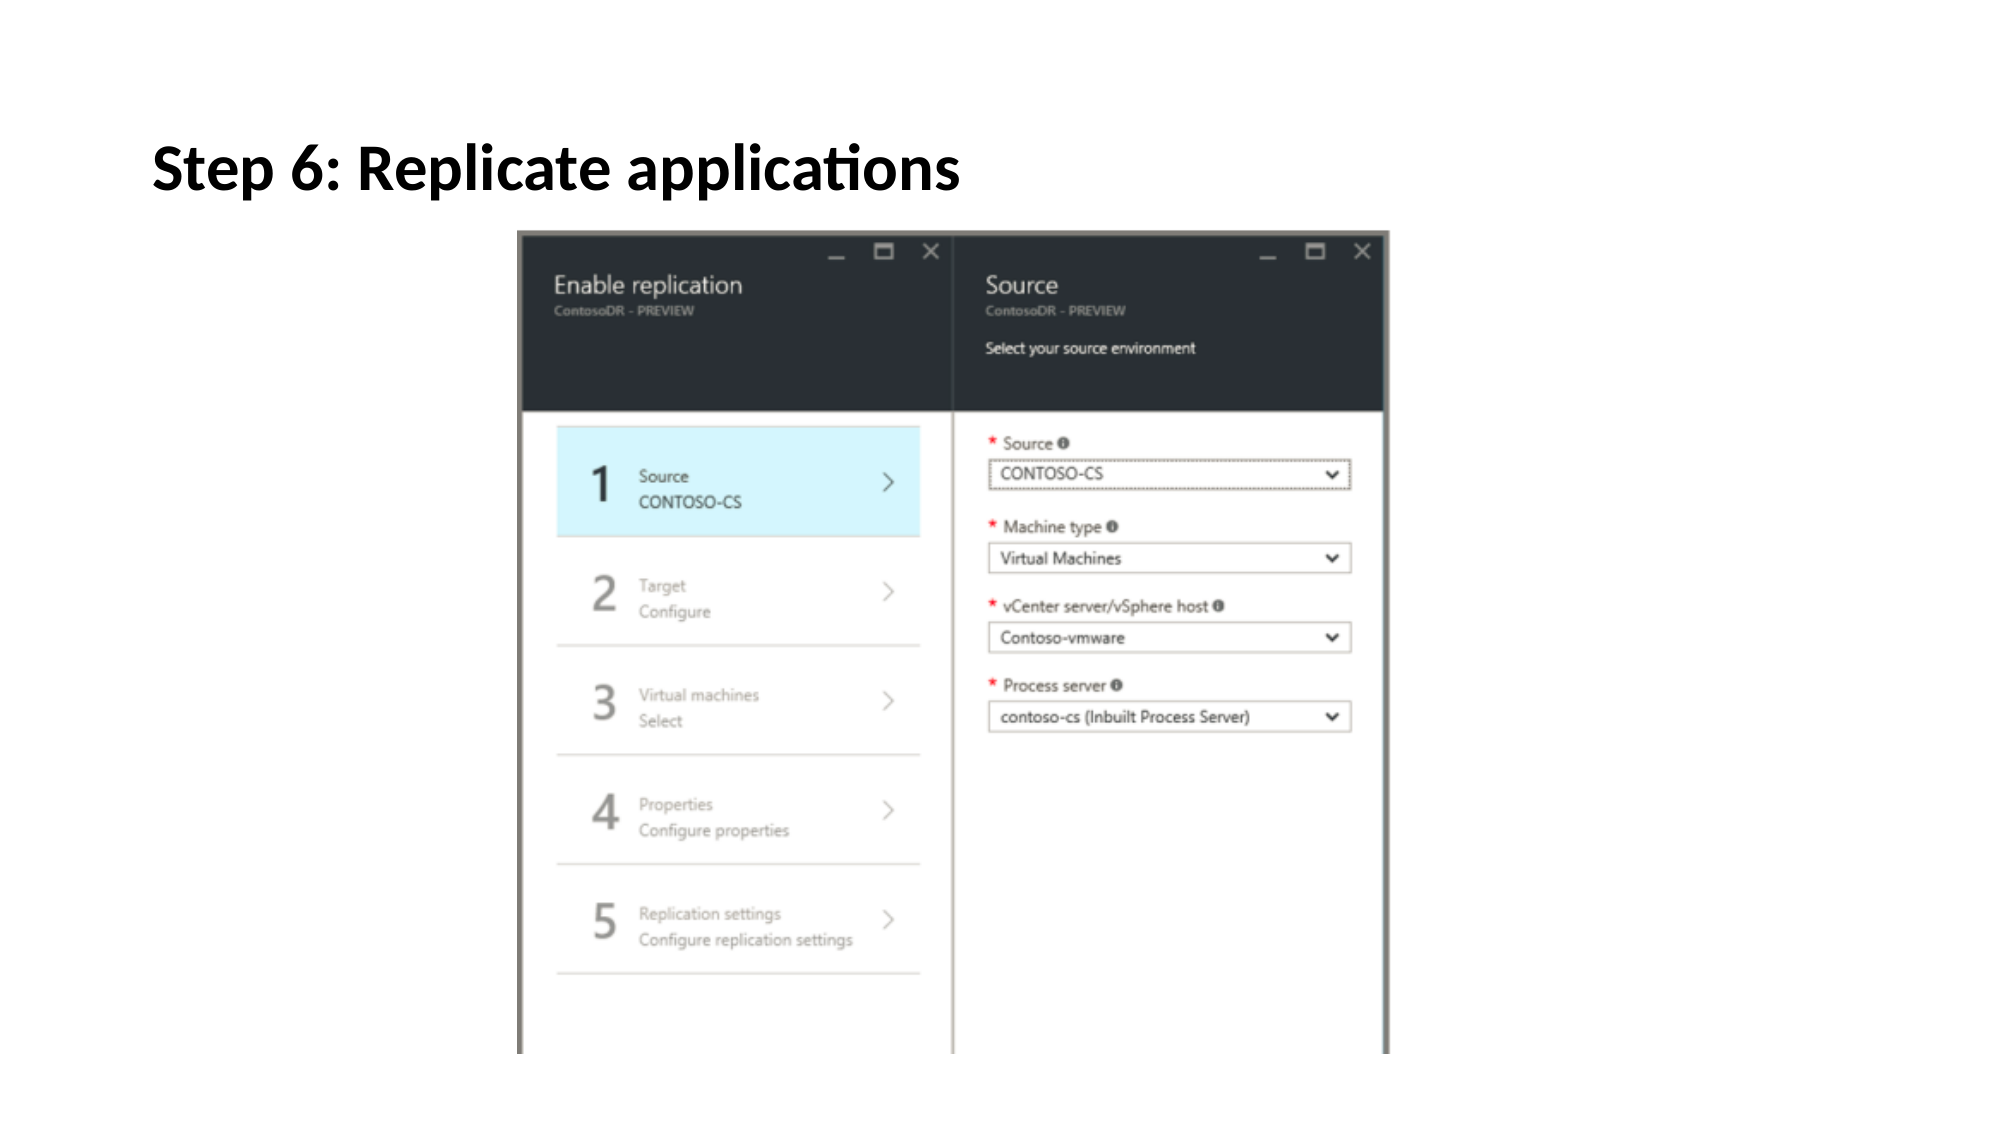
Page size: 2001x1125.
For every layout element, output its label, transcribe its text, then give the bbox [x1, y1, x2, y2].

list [517, 229, 1392, 1054]
title Step 6: Replicate applications [137, 59, 1863, 278]
